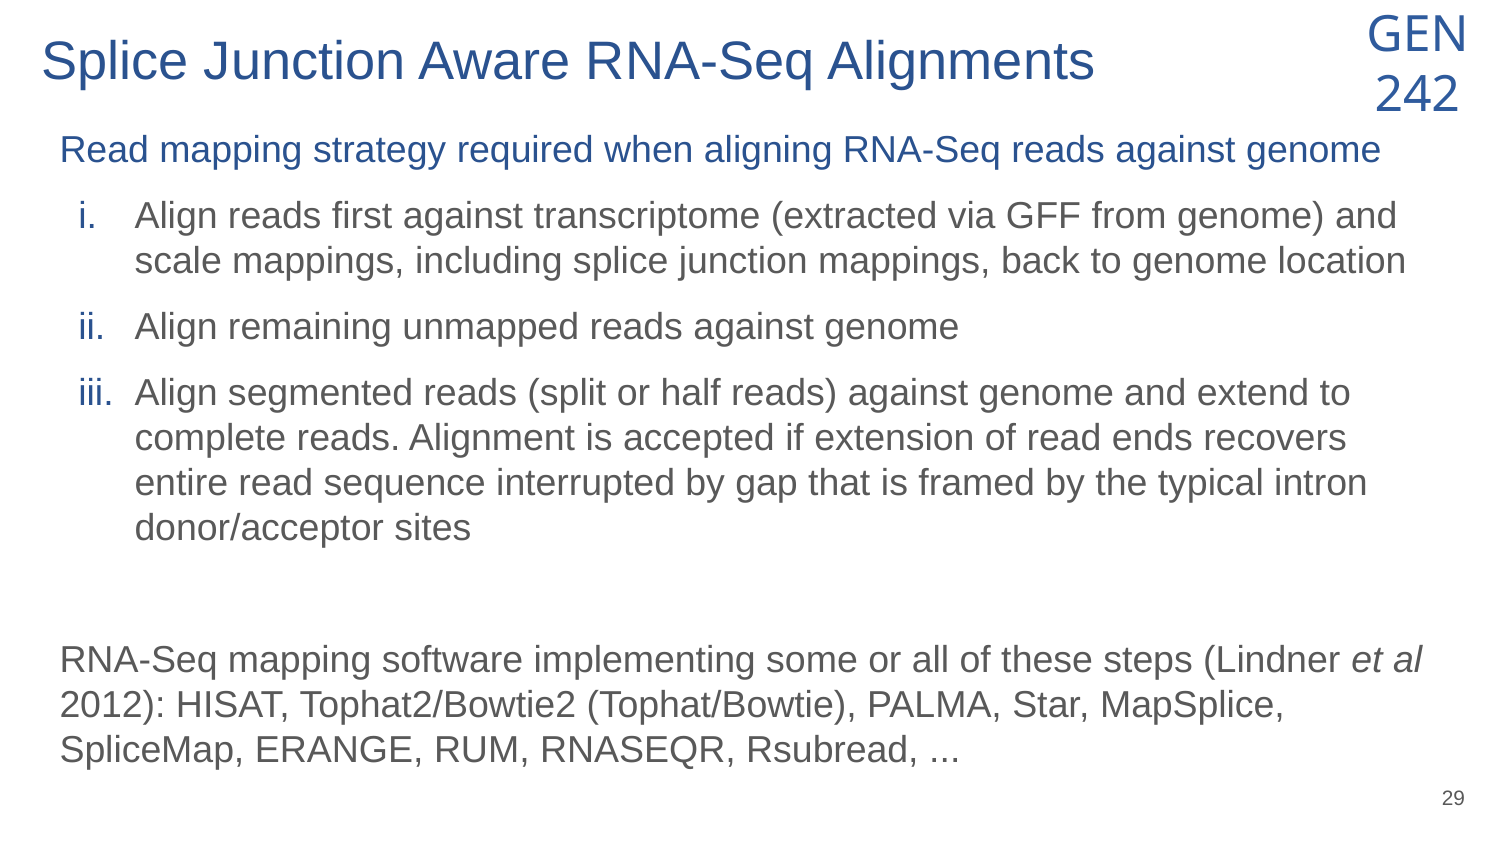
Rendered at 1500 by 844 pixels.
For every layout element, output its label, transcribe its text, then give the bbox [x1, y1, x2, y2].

slide_number ‹#› [1389, 764, 1480, 830]
text_box Read mapping strategy required when aligning RNA-Seq reads against genome Align reads first against transcriptome (extracted via GFF from genome) and scale mappings, including splice junction mappings, back to genome location Align remaining unmapped reads against genome Align segmented reads (split or half reads) against genome and extend to complete reads. Alignment is accepted if extension of read ends recovers entire read sequence interrupted by gap that is framed by the typical intron donor/acceptor sites RNA-Seq mapping software implementing some or all of these steps (Lindner et al 2012): HISAT, Tophat2/Bowtie2 (Tophat/Bowtie), PALMA, Star, MapSplice, SpliceMap, ERANGE, RUM, RNASEQR, Rsubread, ... [44, 110, 1463, 187]
title Splice Junction Aware RNA-Seq Alignments [26, 10, 1424, 105]
